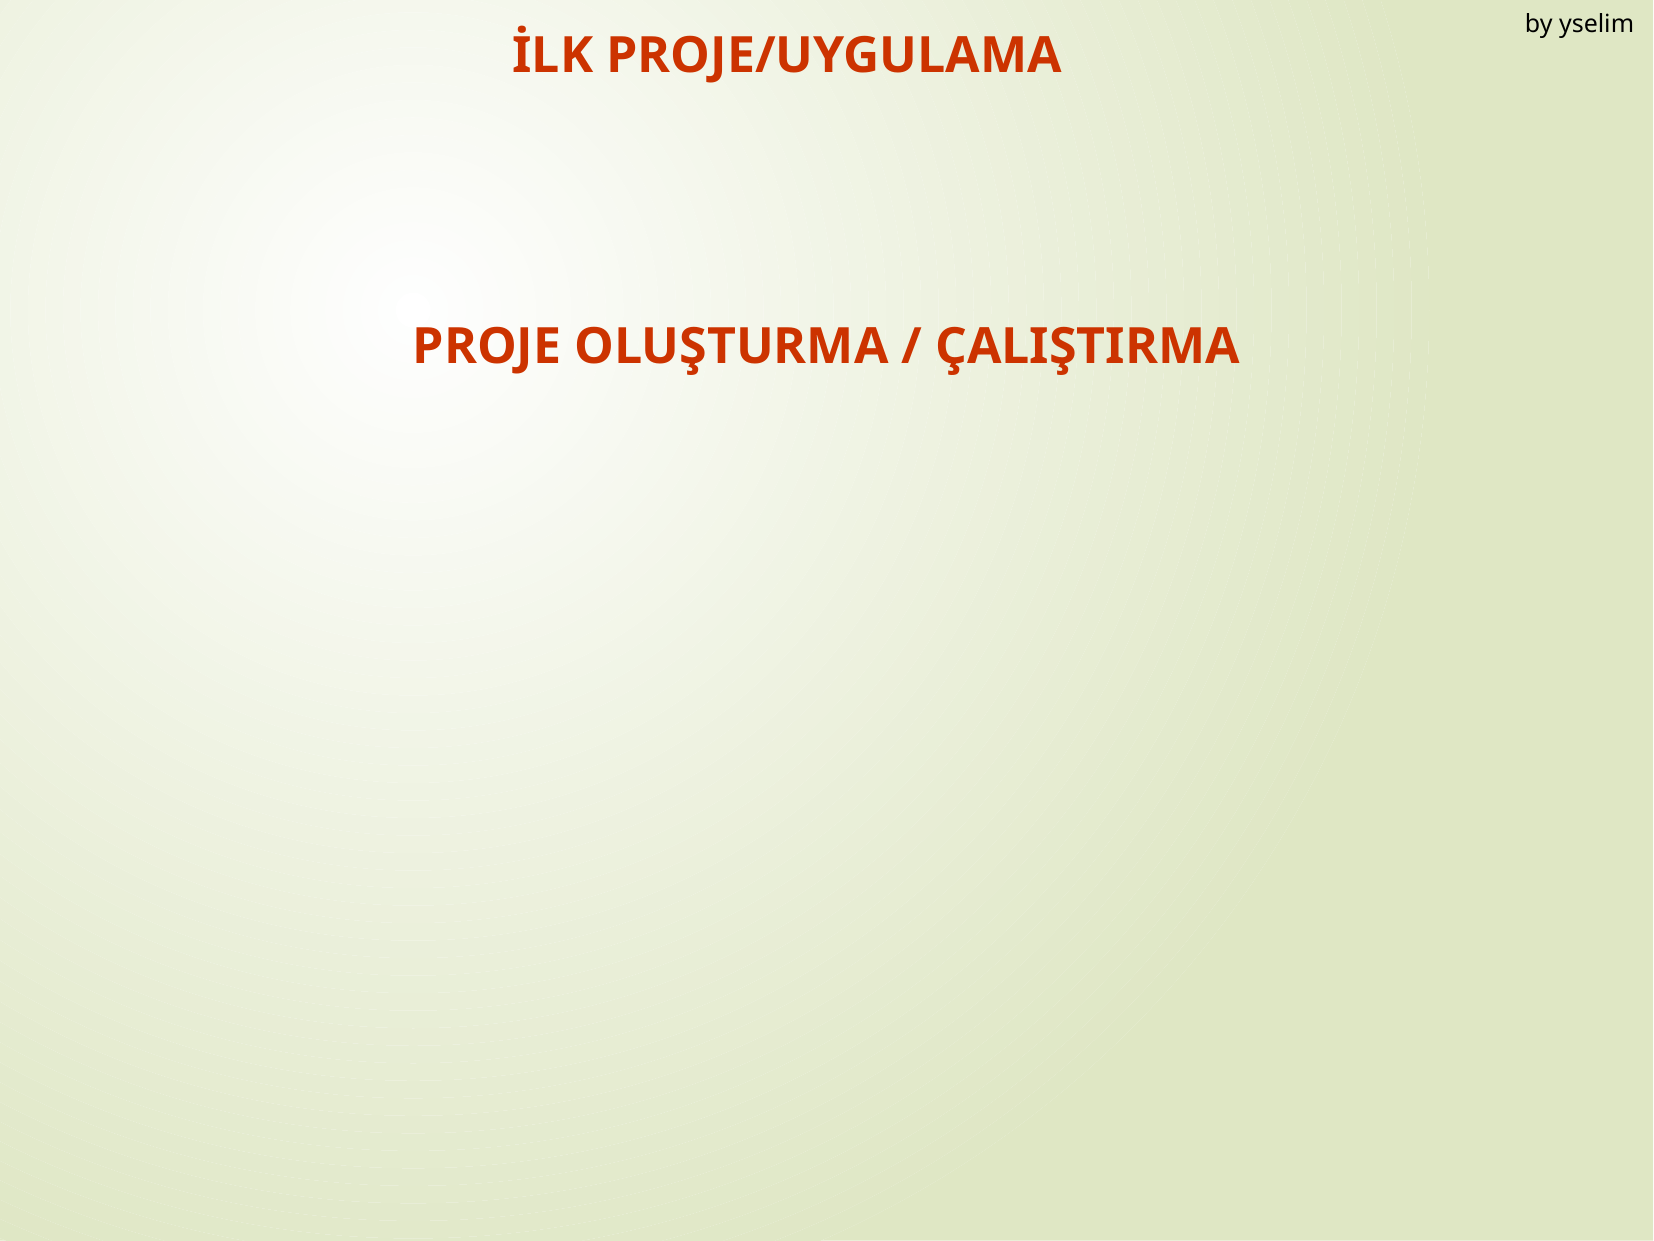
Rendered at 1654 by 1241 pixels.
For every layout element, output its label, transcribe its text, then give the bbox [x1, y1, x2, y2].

text_box PROJE OLUŞTURMA / ÇALIŞTIRMA [376, 281, 1277, 406]
text_box İLK PROJE/UYGULAMA [461, 27, 1114, 77]
text_box by yselim [1510, 0, 1650, 45]
